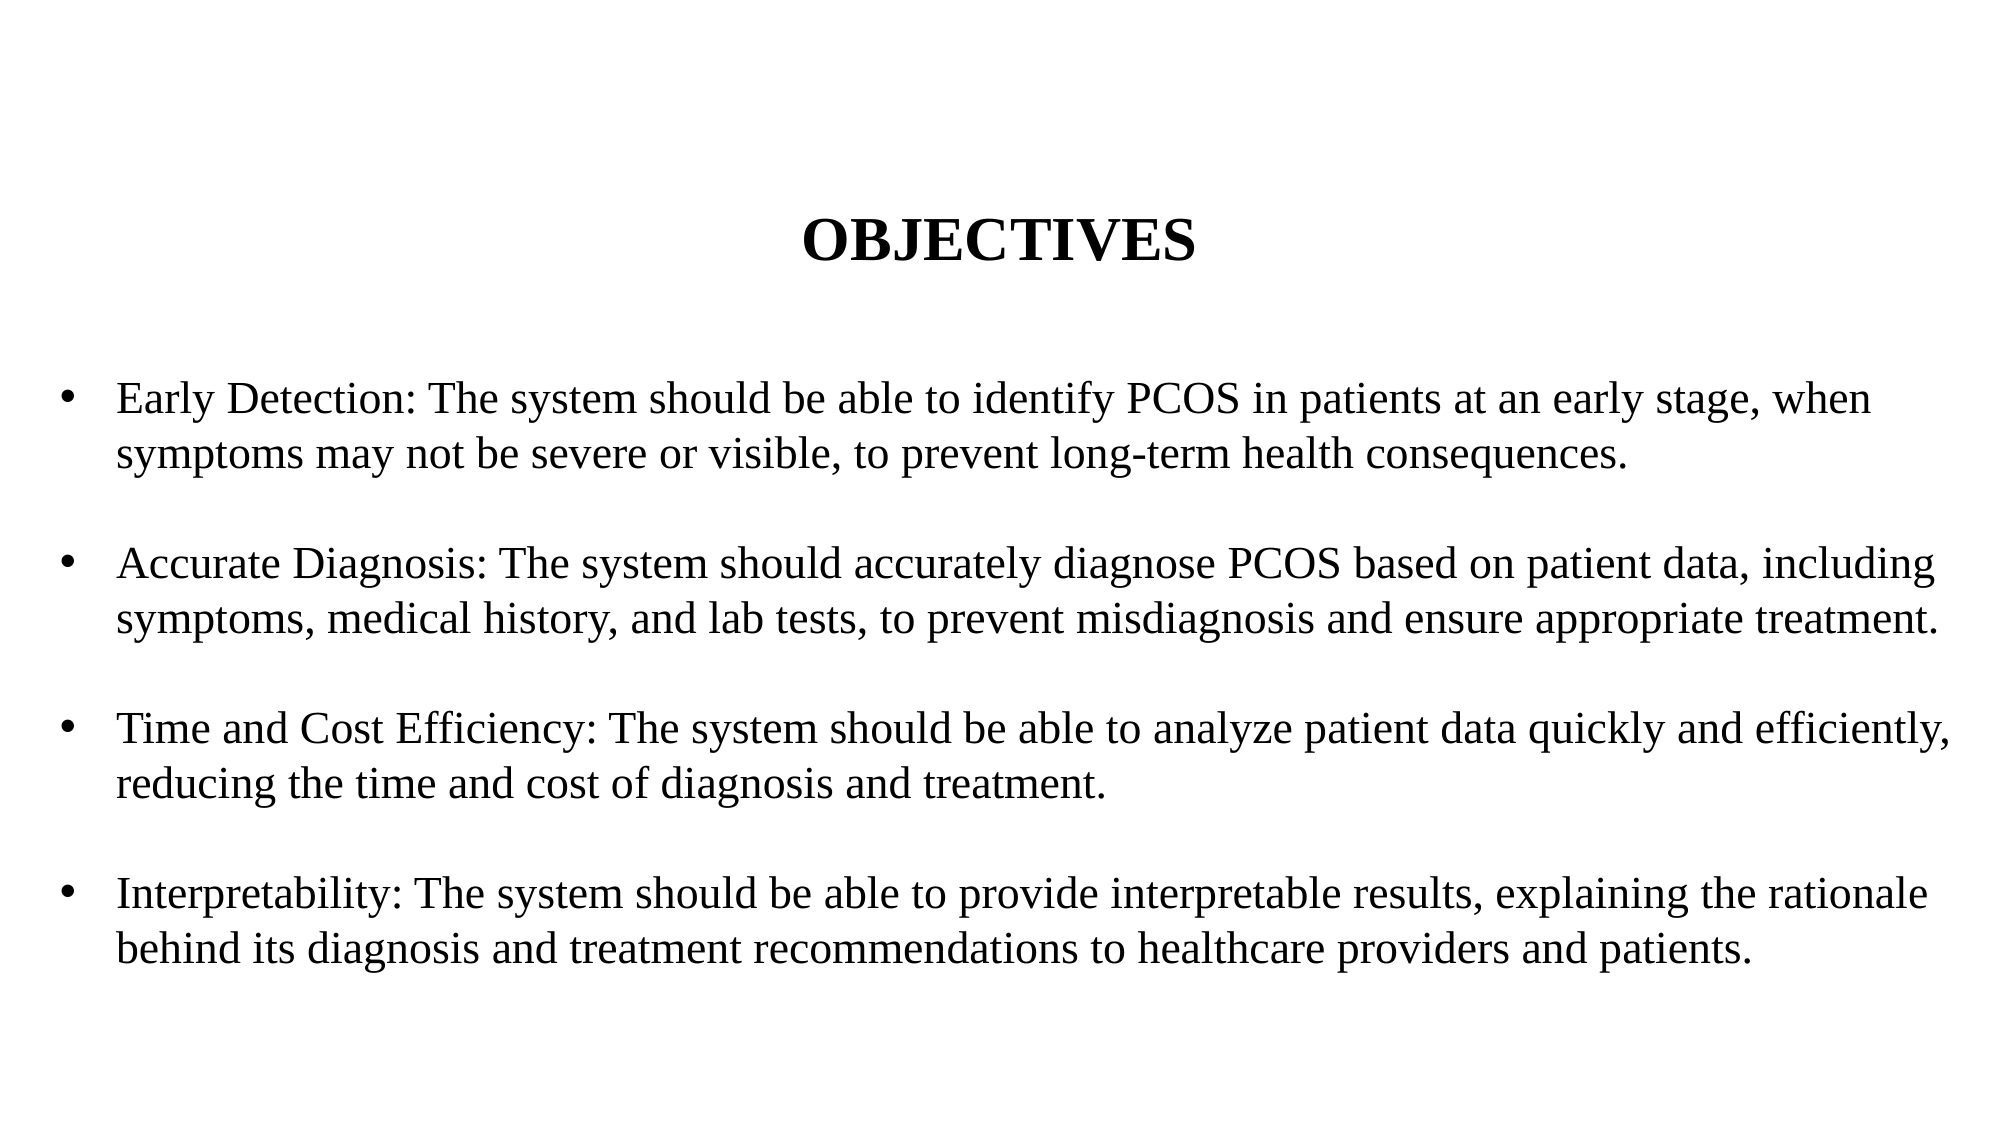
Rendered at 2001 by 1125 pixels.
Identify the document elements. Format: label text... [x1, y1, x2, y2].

text_box OBJECTIVES Early Detection: The system should be able to identify PCOS in patients at an early stage, when symptoms may not be severe or visible, to prevent long-term health consequences. Accurate Diagnosis: The system should accurately diagnose PCOS based on patient data, including symptoms, medical history, and lab tests, to prevent misdiagnosis and ensure appropriate treatment. Time and Cost Efficiency: The system should be able to analyze patient data quickly and efficiently, reducing the time and cost of diagnosis and treatment. Interpretability: The system should be able to provide interpretable results, explaining the rationale behind its diagnosis and treatment recommendations to healthcare providers and patients. [25, 115, 1974, 981]
